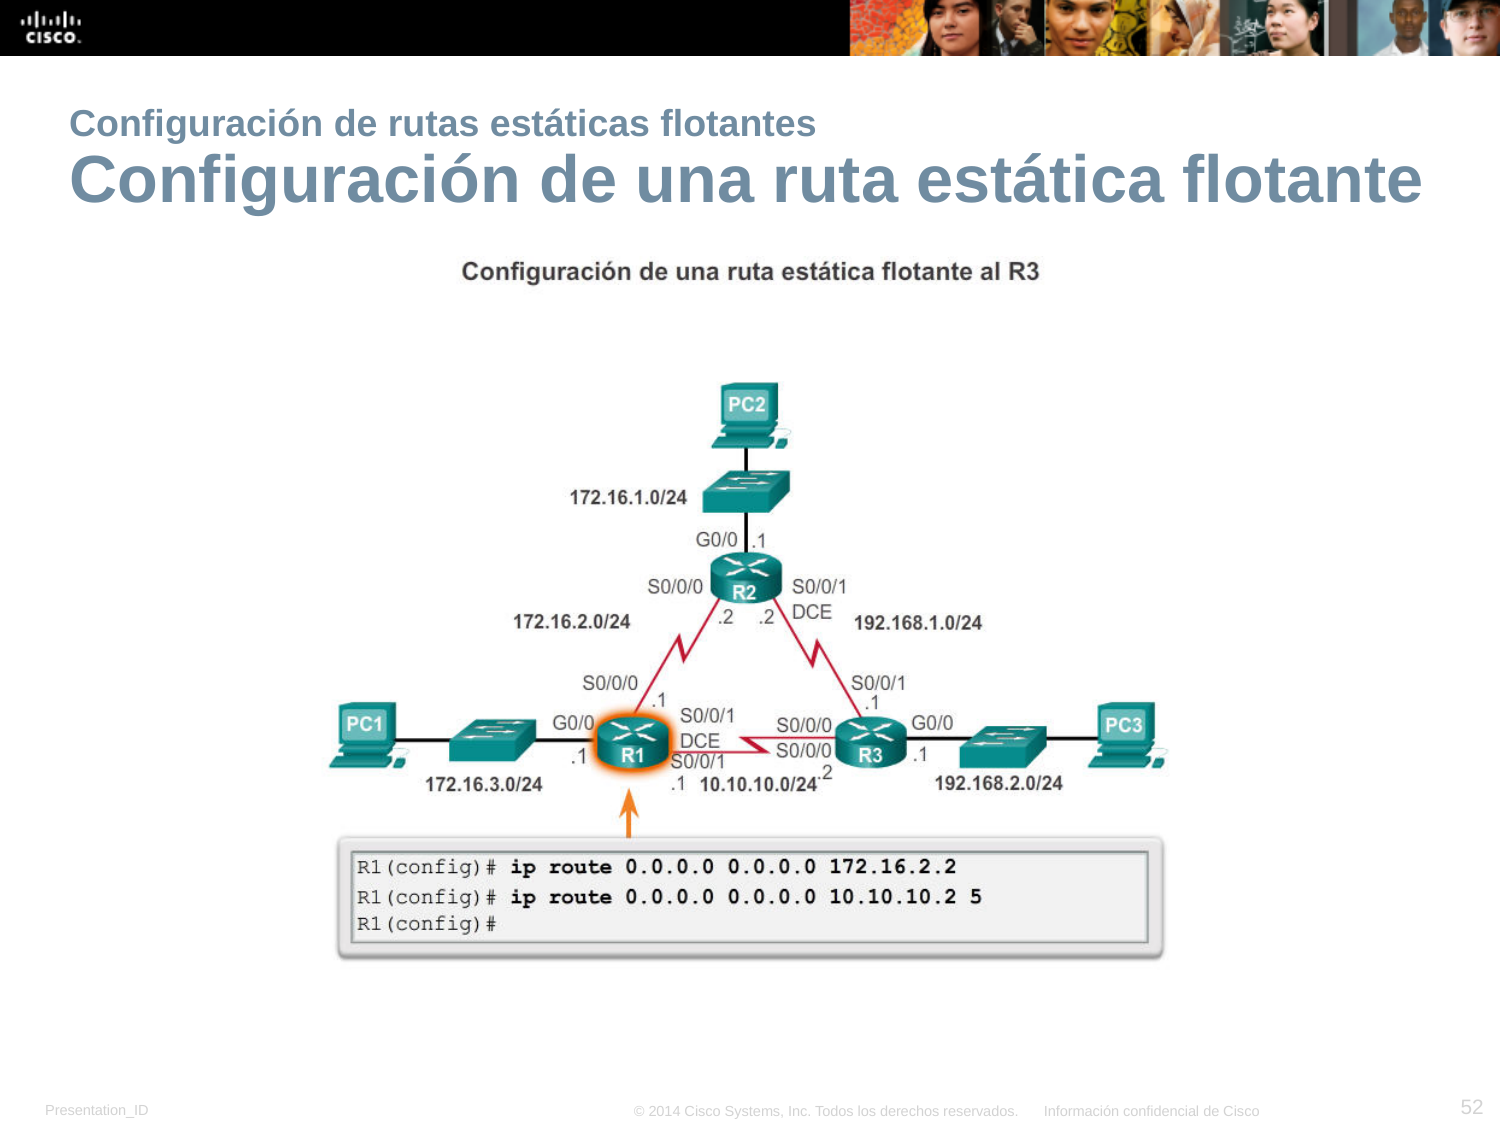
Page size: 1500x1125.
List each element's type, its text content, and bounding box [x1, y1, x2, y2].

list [312, 256, 1172, 977]
picture [0, 0, 1500, 56]
title Configuración de rutas estáticas flotantes Configuración de una ruta estática flotante [55, 80, 1444, 224]
